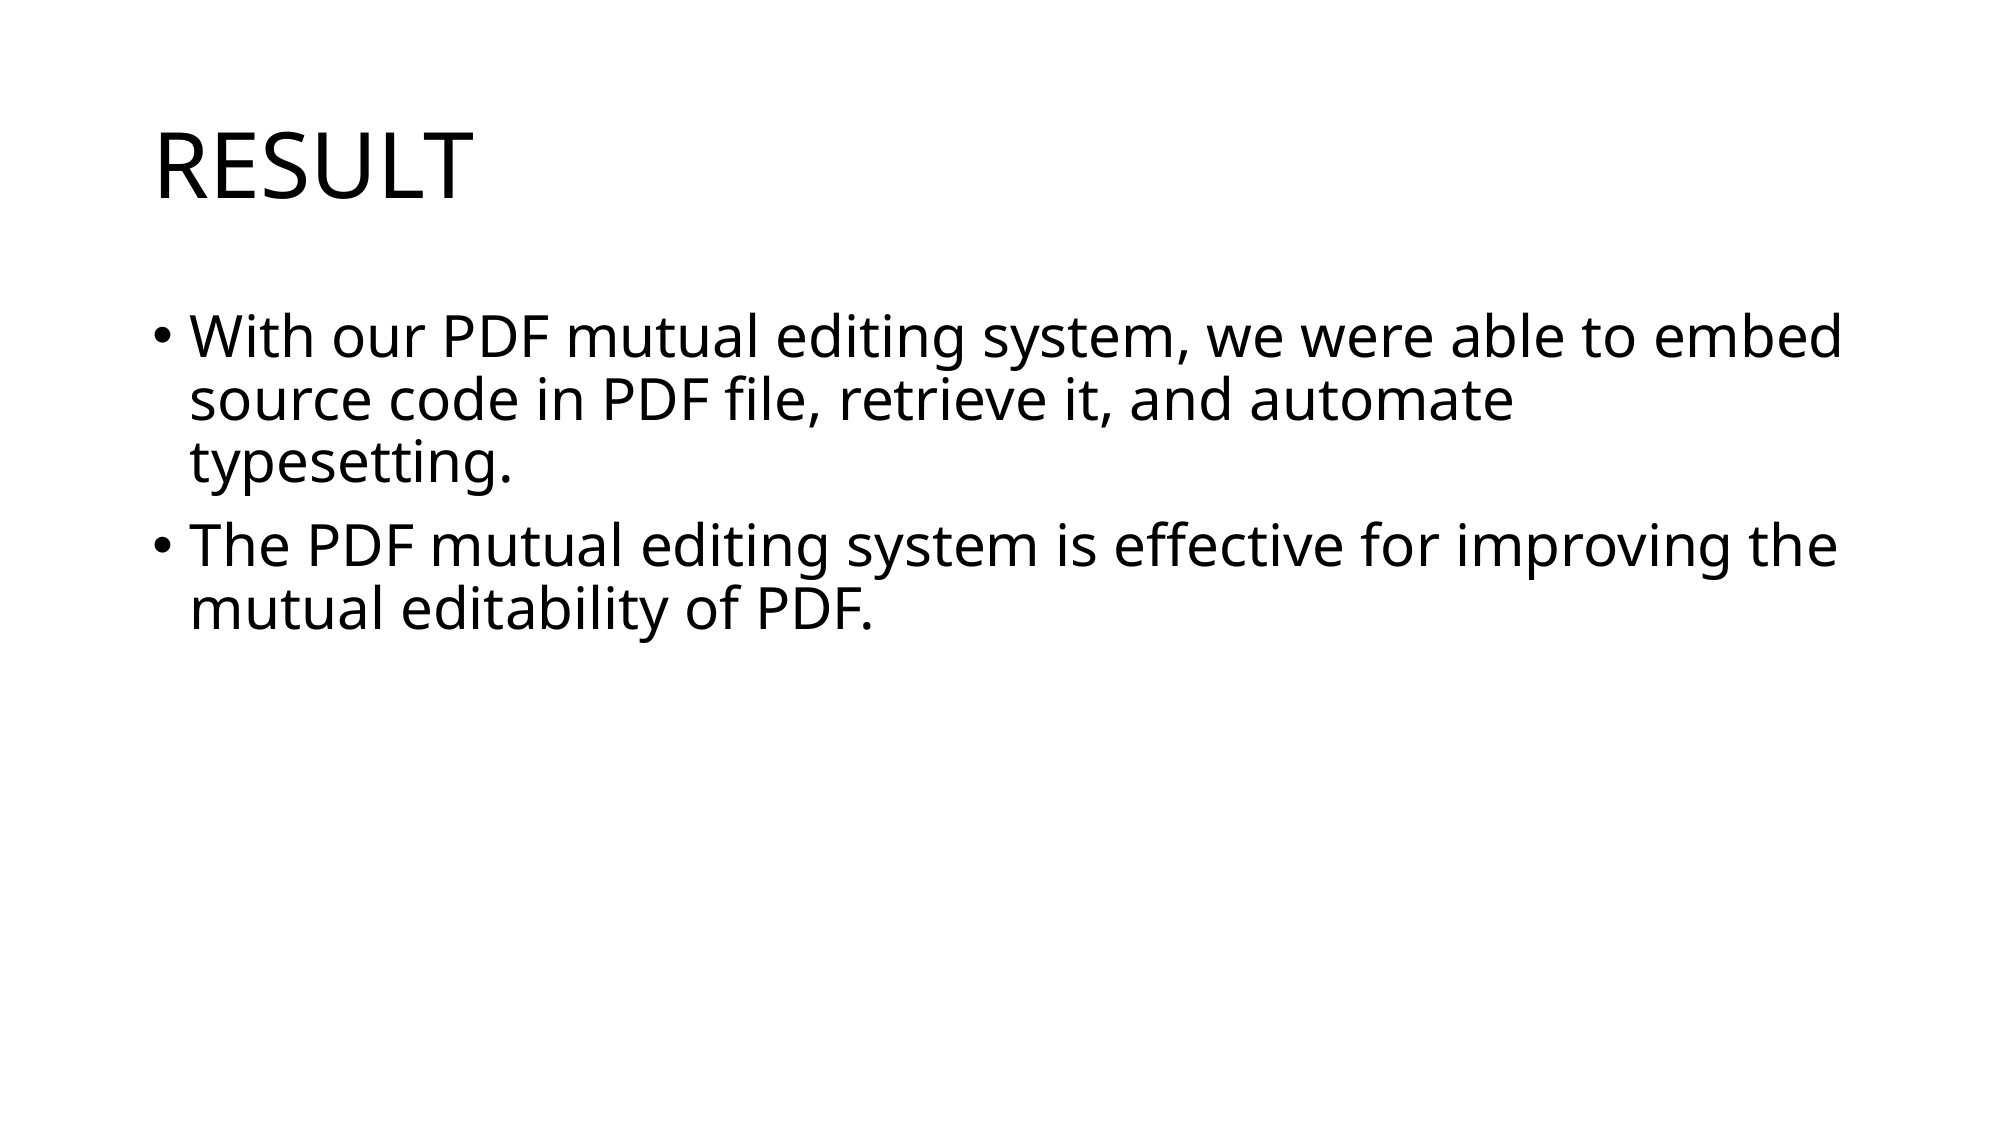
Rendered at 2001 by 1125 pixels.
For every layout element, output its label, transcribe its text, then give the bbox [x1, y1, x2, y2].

title RESULT [137, 59, 1863, 278]
list With our PDF mutual editing system, we were able to embed source code in PDF file, retrieve it, and automate typesetting. The PDF mutual editing system is effective for improving the mutual editability of PDF. [137, 299, 1863, 1014]
